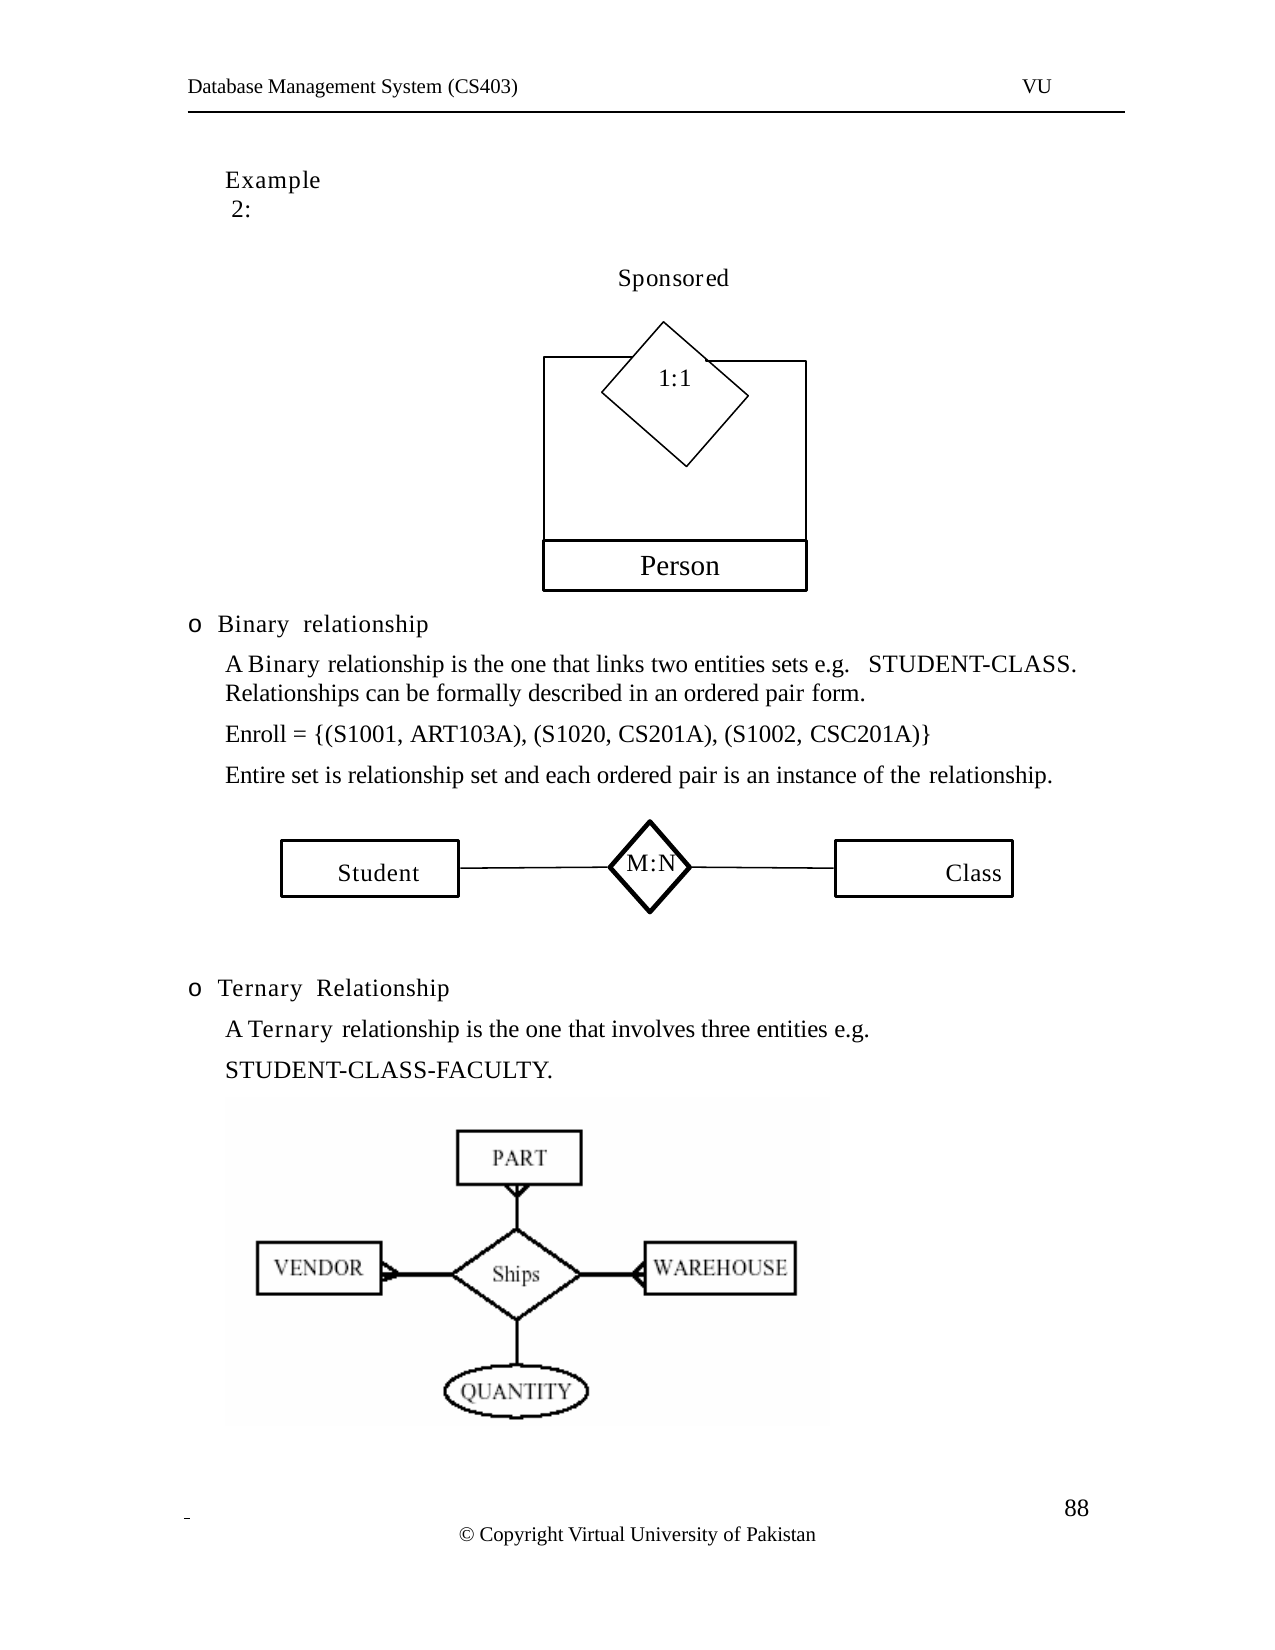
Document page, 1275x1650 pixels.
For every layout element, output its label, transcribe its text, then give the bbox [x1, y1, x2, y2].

text_box VU [1020, 72, 1055, 99]
text_box [628, 821, 672, 846]
text_box [835, 887, 1013, 897]
text_box 88 © Copyright Virtual University of Pakistan [182, 1494, 1092, 1572]
text_box [543, 540, 807, 546]
text_box [281, 840, 459, 856]
text_box o Ternary Relationship A Ternary relationship is the one that involves three entities e.g. STUDENT-CLASS-FACULTY. [185, 971, 880, 1084]
text_box [705, 358, 807, 540]
text_box [835, 840, 1013, 856]
text_box [281, 887, 459, 897]
text_box 1:1 [656, 361, 694, 392]
text_box Example 2: Sponsored [222, 164, 730, 292]
text_box Student Class [281, 856, 1013, 887]
text_box [627, 887, 673, 913]
text_box [225, 1097, 830, 1426]
text_box Person o Binary relationship A Binary relationship is the one that links two entities sets e.g. STUDENT-CLASS. Relationships can be formally described in an ordered pair form. Enroll = {(S1001, ART103A), (S1020, CS201A), (S1002, CSC201A)} Entire set is relationship set and each ordered pair is an instance of the relationship. [185, 546, 1090, 789]
text_box [543, 357, 633, 540]
text_box M:N [624, 846, 679, 856]
text_box [615, 321, 730, 467]
text_box Database Management System (CS403) [185, 72, 523, 99]
